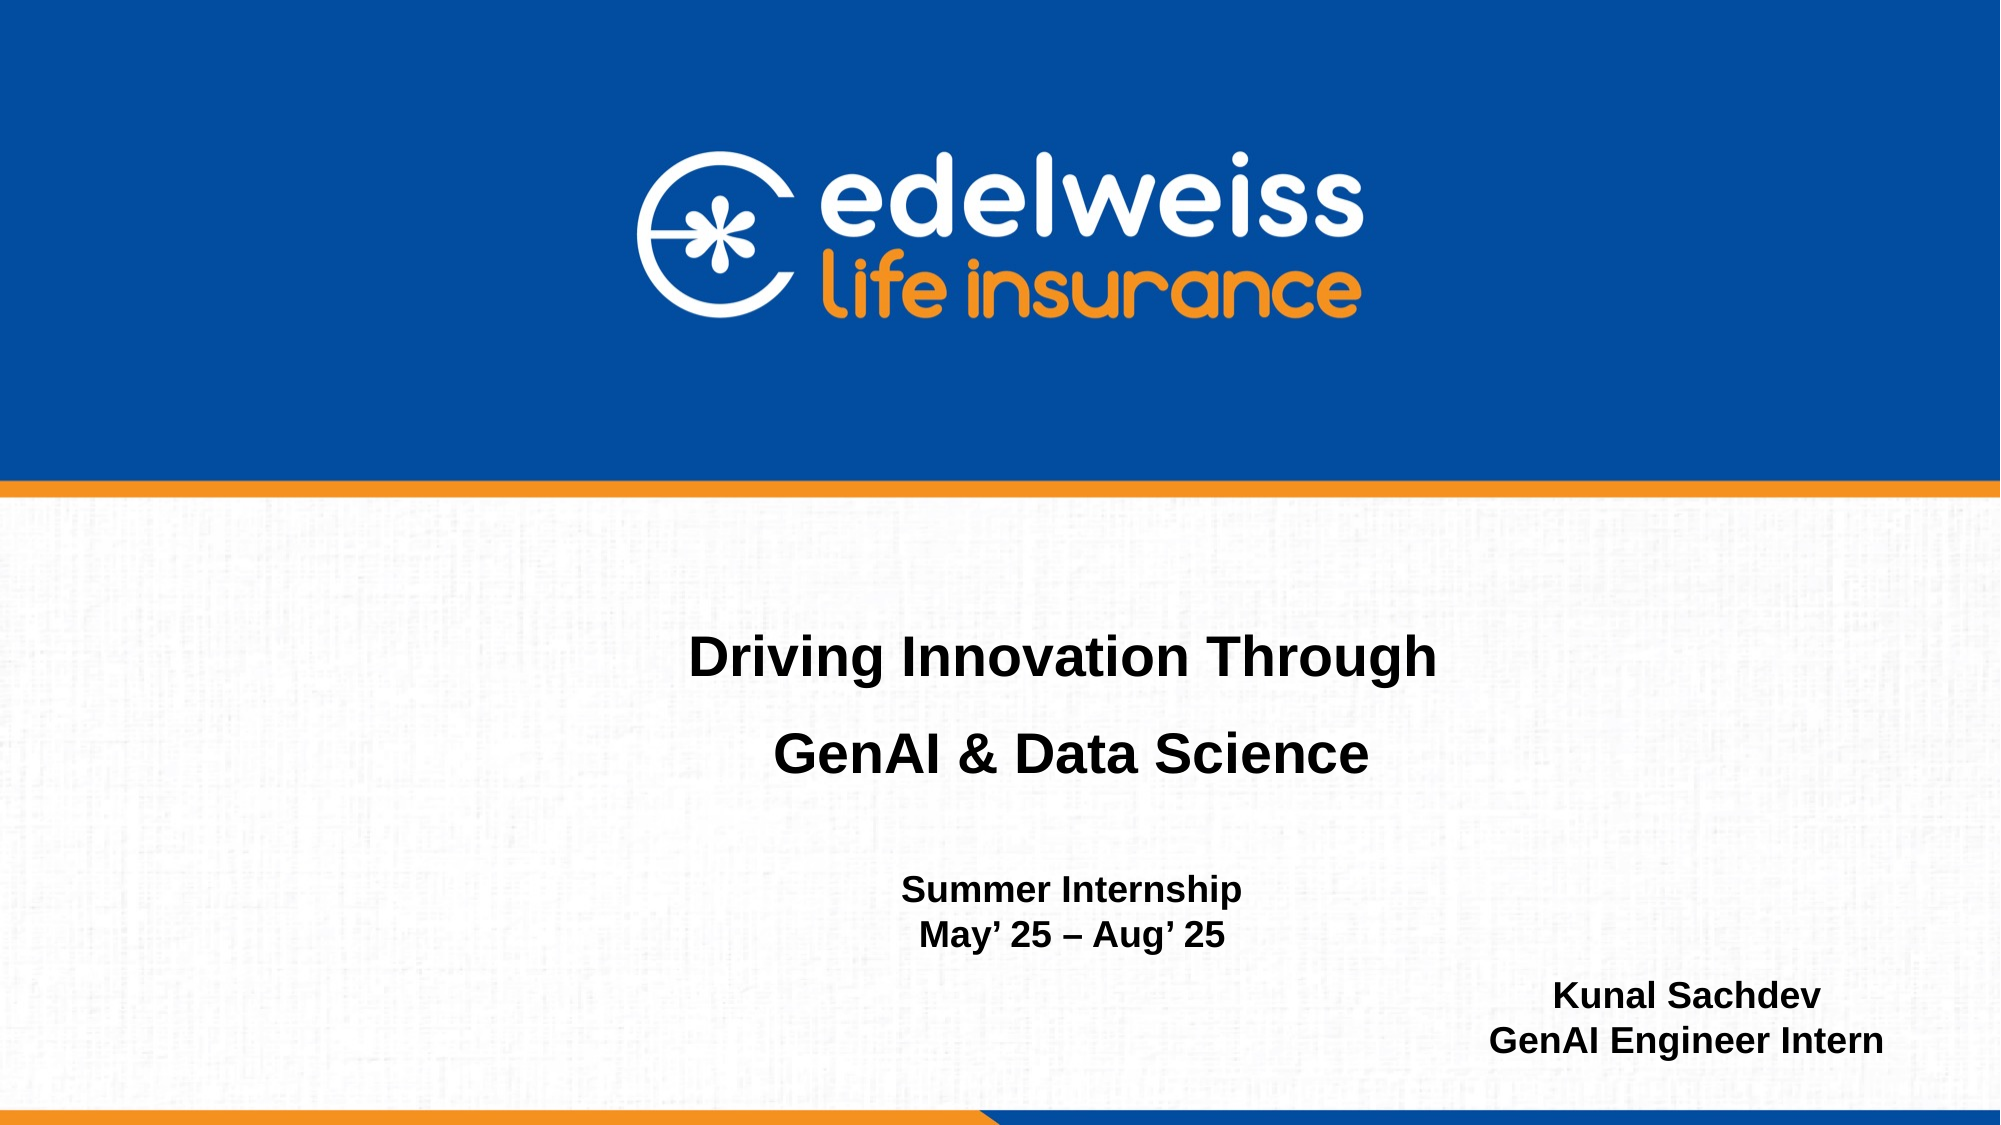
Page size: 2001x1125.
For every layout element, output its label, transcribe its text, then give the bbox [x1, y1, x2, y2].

text_box Summer Internship May’ 25 – Aug’ 25 [828, 835, 1316, 963]
picture [0, 0, 2000, 1125]
text_box Driving Innovation Through GenAI & Data Science [639, 584, 1505, 854]
text_box Kunal Sachdev GenAI Engineer Intern [1305, 963, 2000, 1069]
